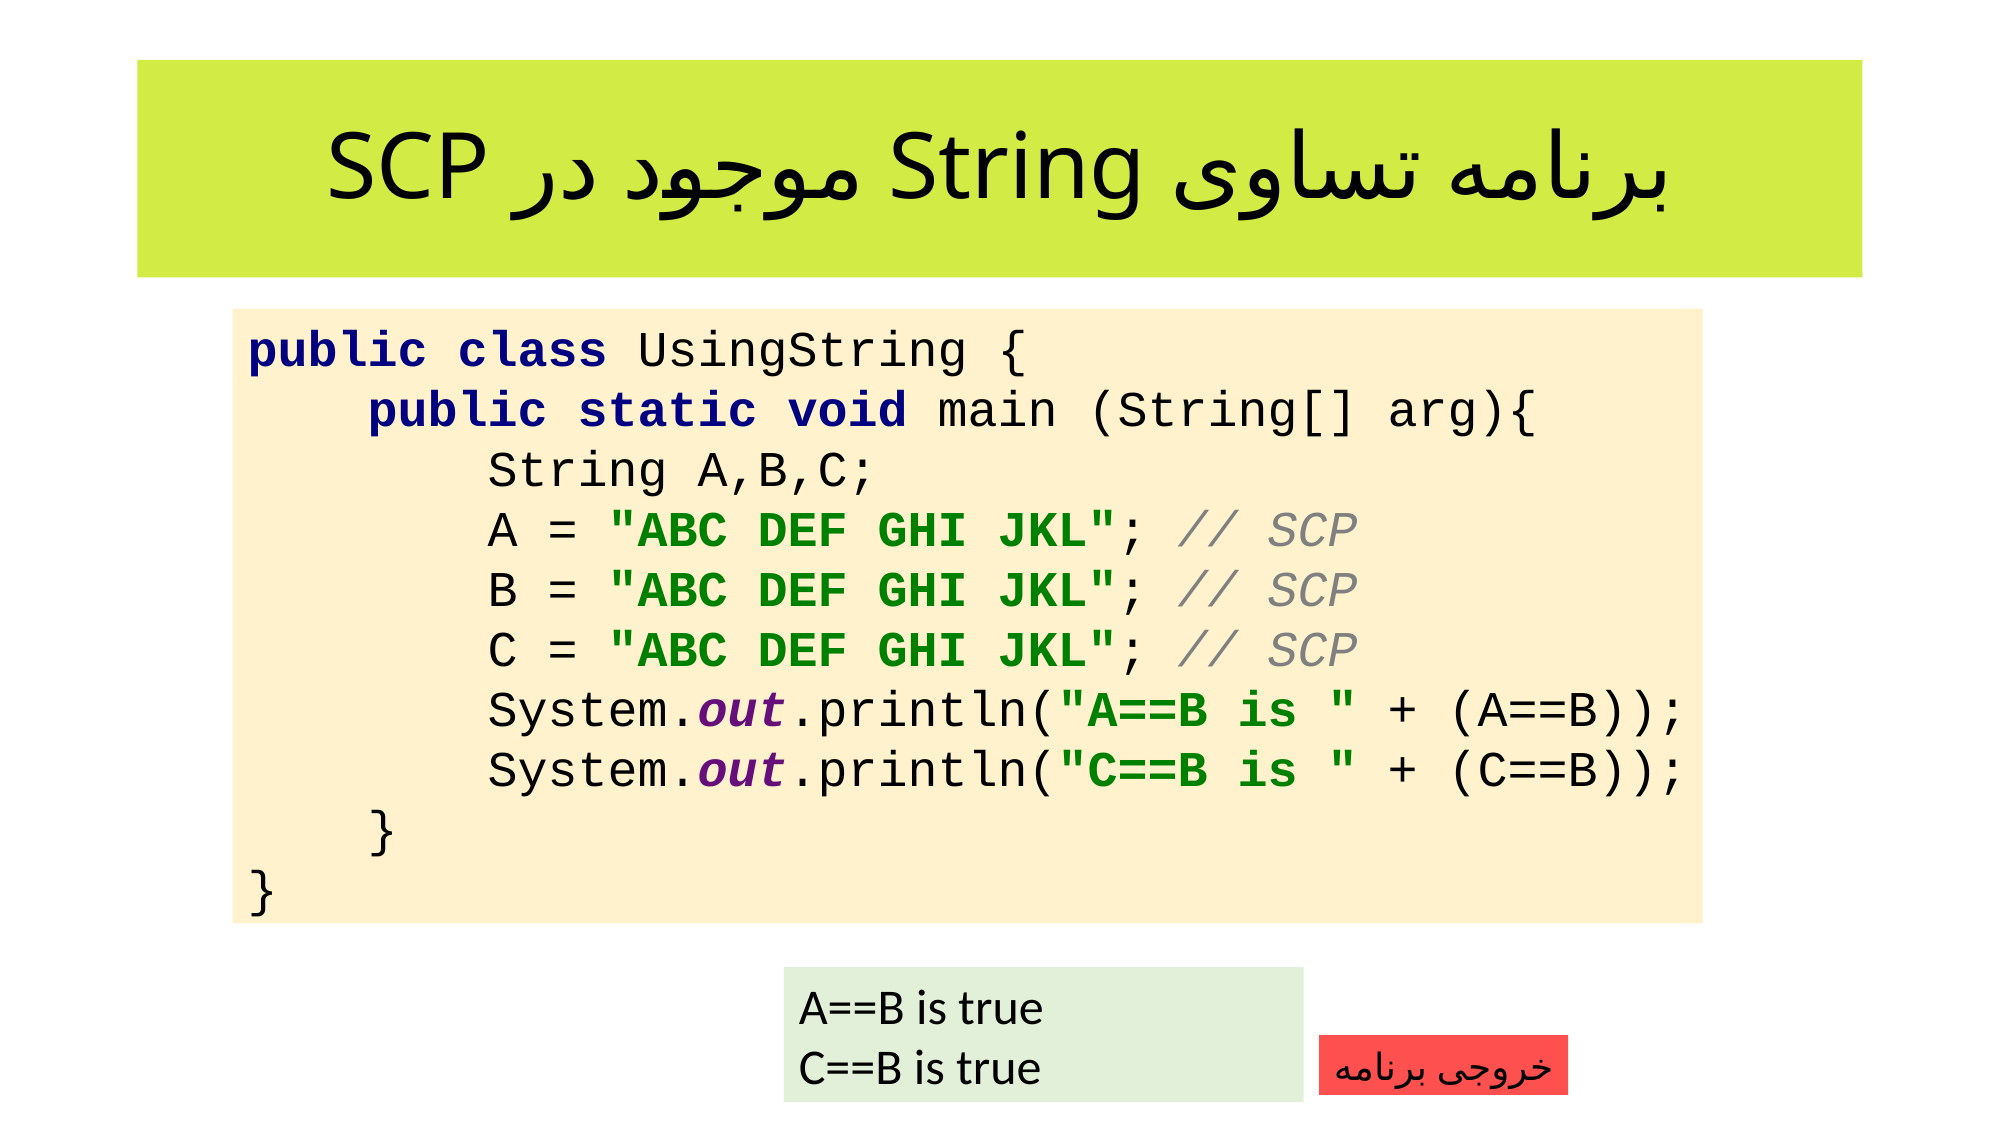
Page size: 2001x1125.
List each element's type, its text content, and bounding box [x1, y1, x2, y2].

text_box A==B is true C==B is true [783, 967, 1304, 1102]
text_box public class UsingString { public static void main (String[] arg){ String A,B,C; A = "ABC DEF GHI JKL"; // SCP B = "ABC DEF GHI JKL"; // SCP C = "ABC DEF GHI JKL"; // SCP System.out.println("A==B is " + (A==B)); System.out.println("C==B is " + (C==B)); } } [232, 308, 1703, 924]
text_box خروجی برنامه [1319, 1035, 1569, 1095]
title برنامه تساوی String موجود در SCP [137, 59, 1863, 278]
